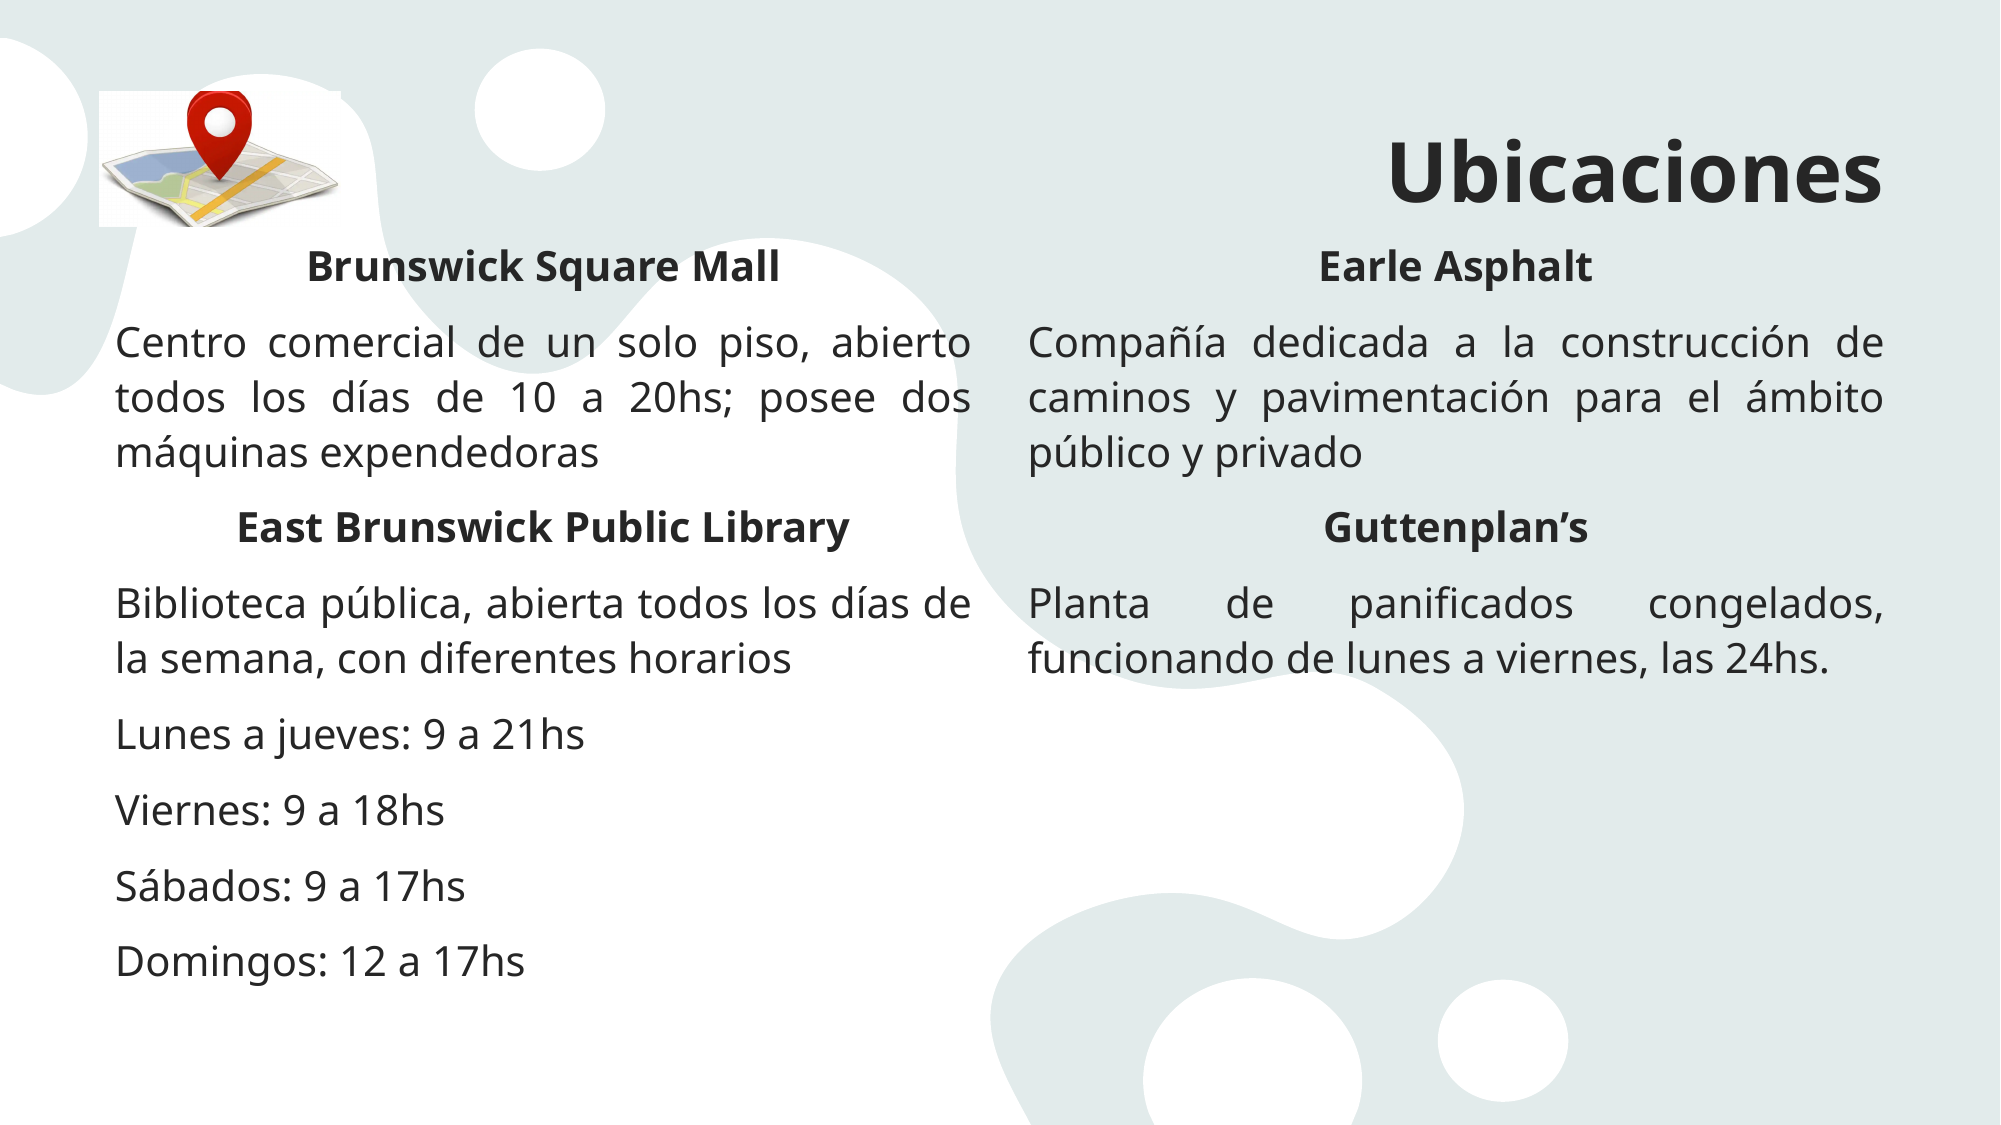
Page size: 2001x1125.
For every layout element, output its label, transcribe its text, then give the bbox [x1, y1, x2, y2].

list Brunswick Square Mall Centro comercial de un solo piso, abierto todos los días de 10 a 20hs; posee dos máquinas expendedoras East Brunswick Public Library Biblioteca pública, abierta todos los días de la semana, con diferentes horarios Lunes a jueves: 9 a 21hs Viernes: 9 a 18hs Sábados: 9 a 17hs Domingos: 12 a 17hs [99, 227, 988, 1014]
picture [99, 91, 341, 227]
list Earle Asphalt Compañía dedicada a la construcción de caminos y pavimentación para el ámbito público y privado Guttenplan’s Planta de panificados congelados, funcionando de lunes a viernes, las 24hs. [1012, 227, 1900, 1014]
title Ubicaciones [341, 91, 1900, 227]
